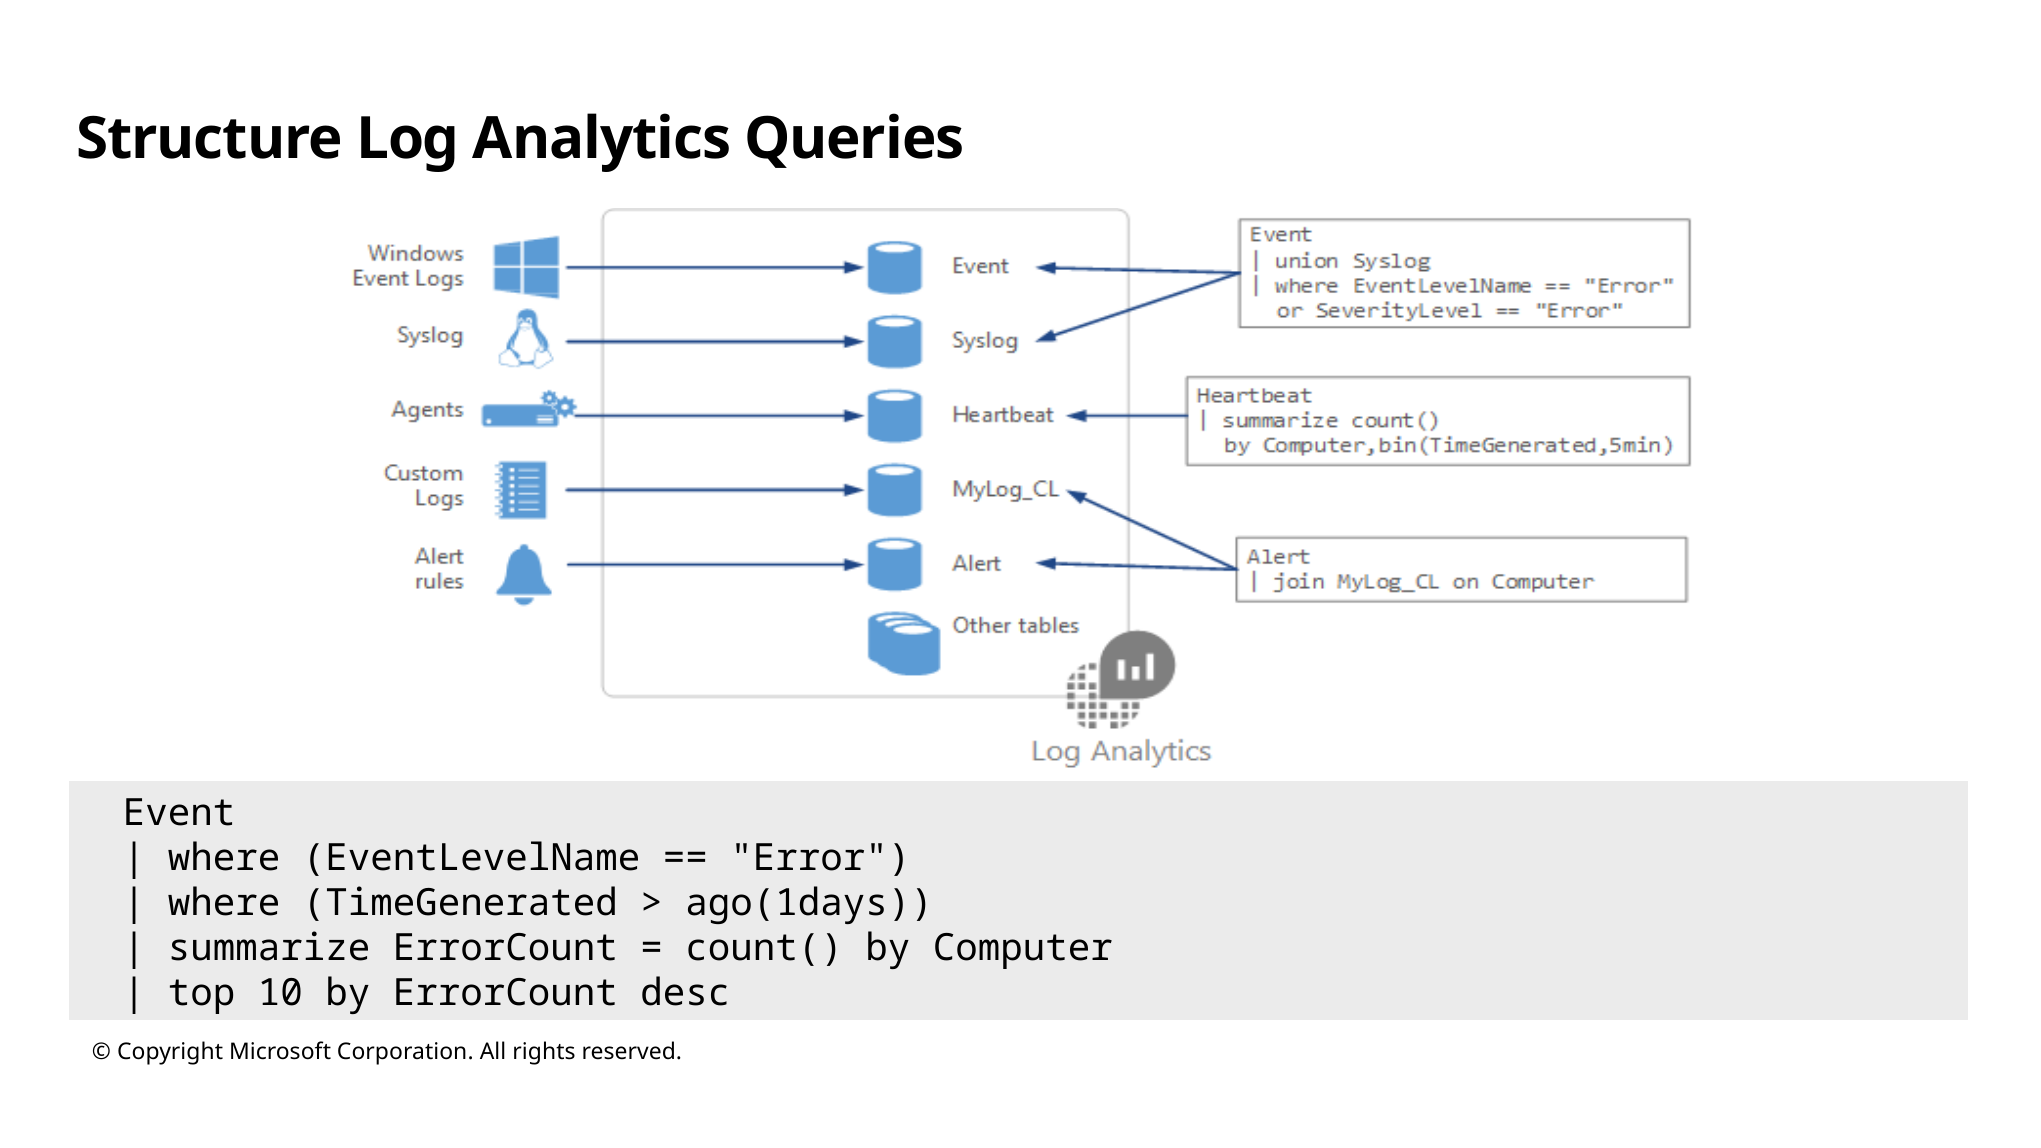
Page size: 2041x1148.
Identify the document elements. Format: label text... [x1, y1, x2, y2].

text_box Event | where (EventLevelName == "Error") | where (TimeGenerated > ago(1days)) | summarize ErrorCount = count() by Computer | top 10 by ErrorCount desc [69, 781, 1968, 1020]
title Structure Log Analytics Queries [76, 93, 1968, 230]
picture [339, 208, 1701, 782]
